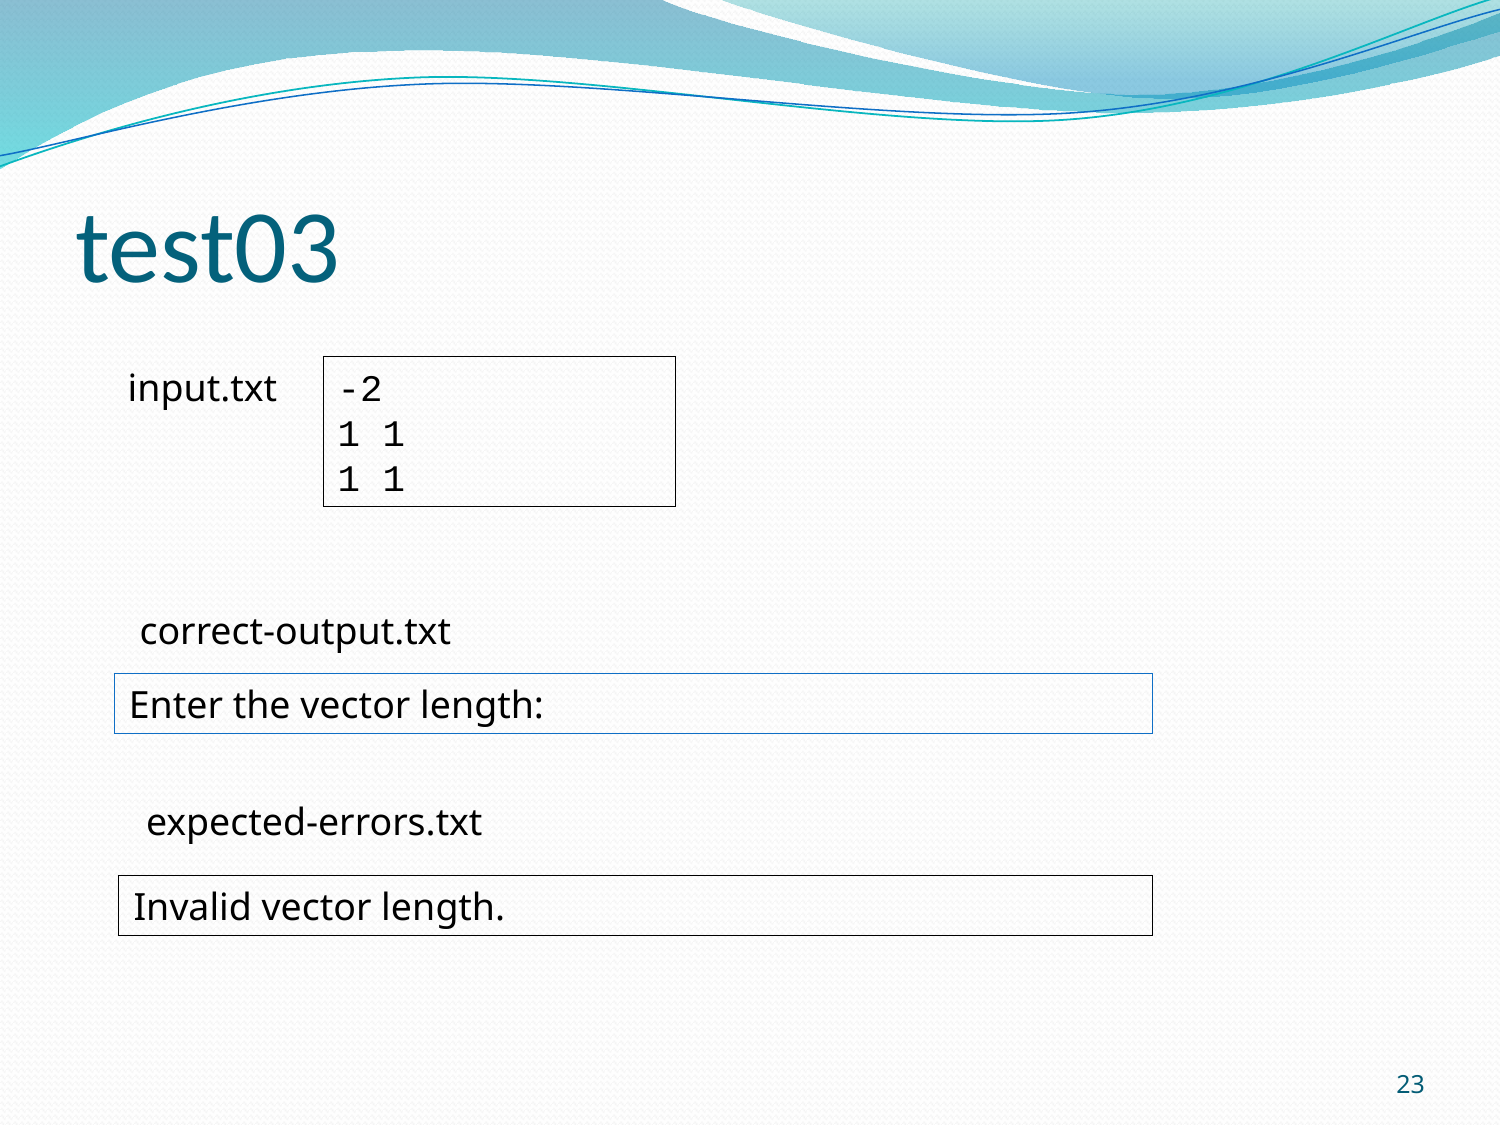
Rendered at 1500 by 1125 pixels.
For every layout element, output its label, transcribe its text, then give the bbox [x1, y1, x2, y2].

title test03 [74, 115, 1438, 304]
text_box -2 1 1 1 1 [323, 356, 676, 507]
text_box correct-output.txt [124, 599, 467, 660]
text_box input.txt [112, 356, 293, 417]
text_box Enter the vector length: [114, 673, 1153, 734]
text_box Invalid vector length. [118, 875, 1153, 936]
text_box expected-errors.txt [131, 790, 498, 851]
slide_number 23 [1299, 1042, 1425, 1103]
